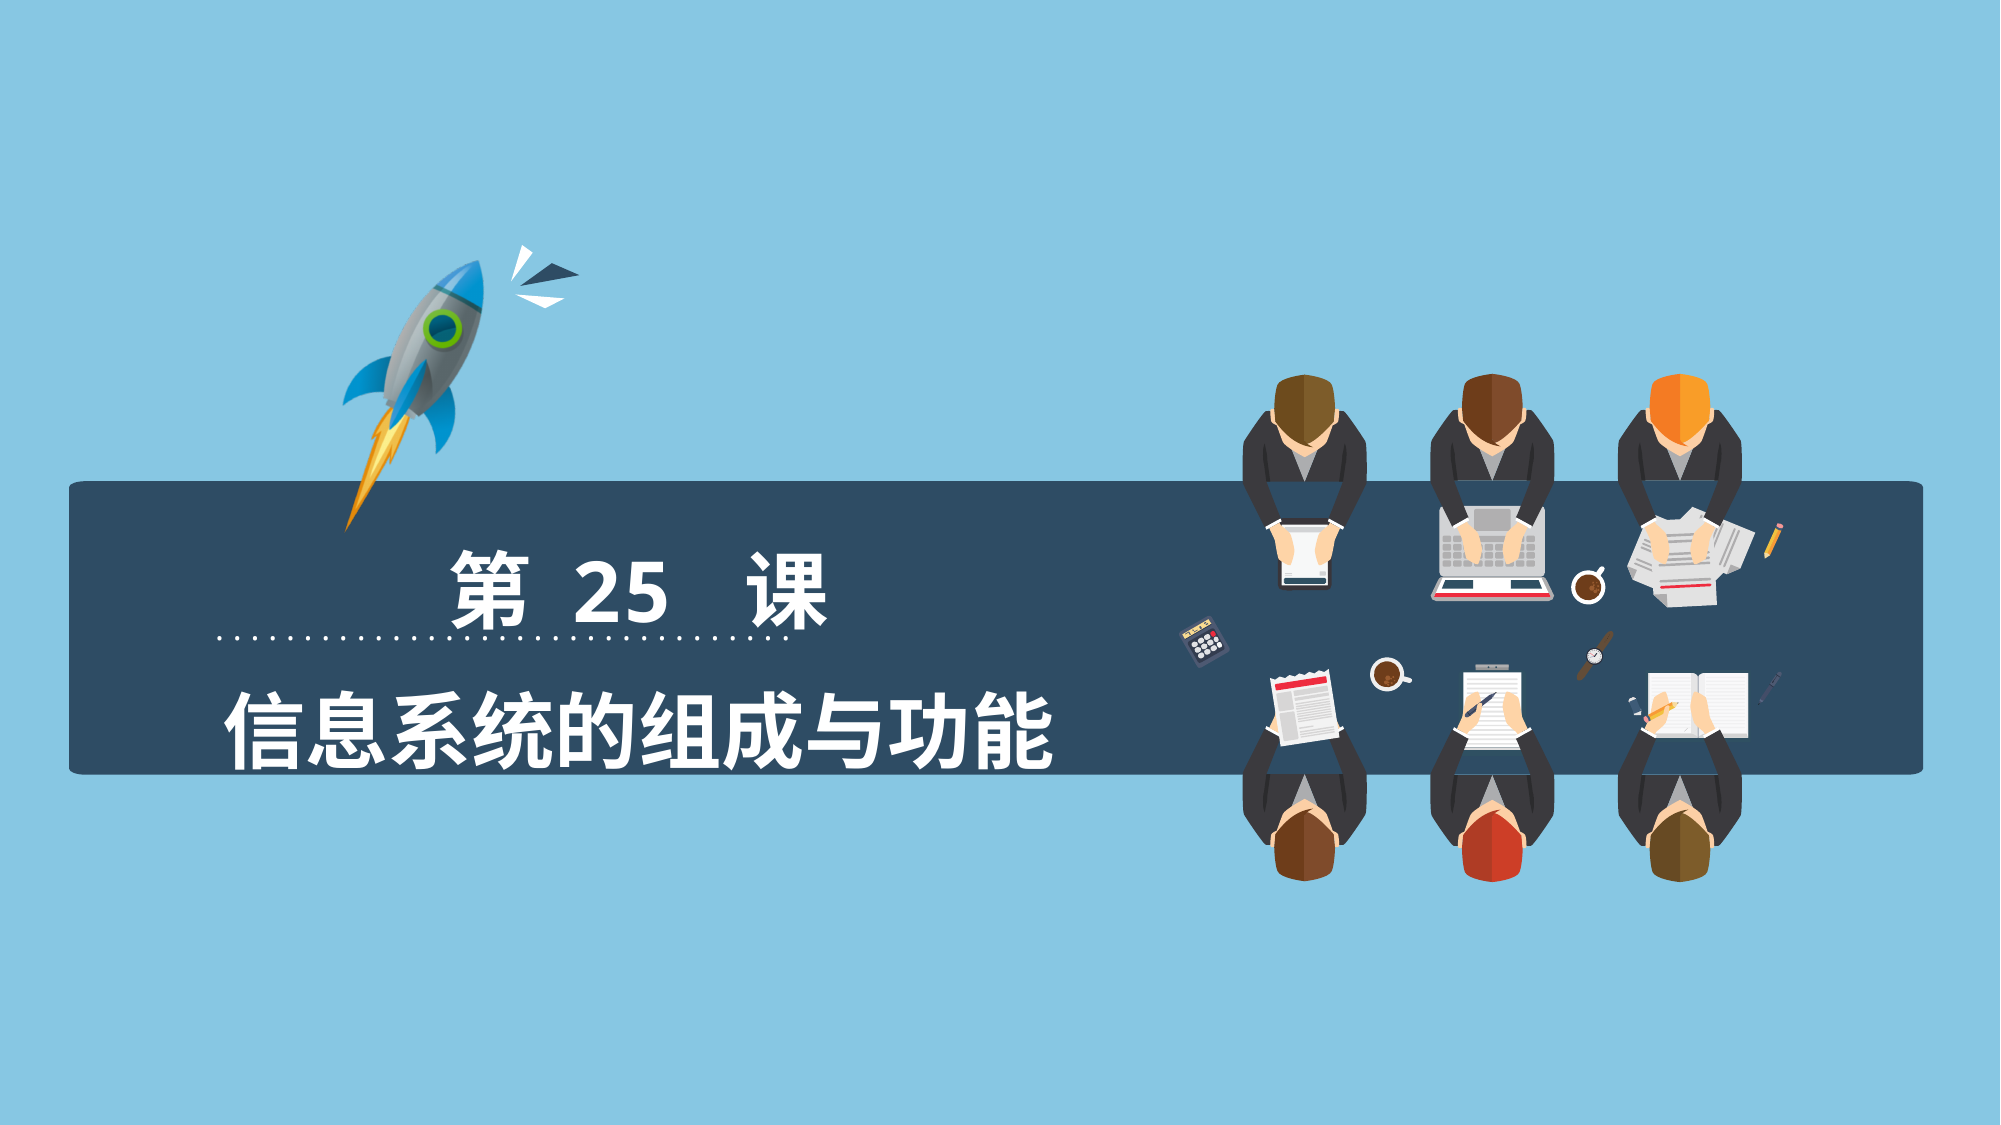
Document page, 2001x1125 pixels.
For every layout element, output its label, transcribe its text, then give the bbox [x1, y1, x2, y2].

text_box [515, 243, 535, 269]
text_box · · · · · · · · · · · · · · · · · · · · · · · · · · · · · · · · · [200, 609, 1093, 665]
text_box 第 25 课 信息系统的组成与功能 [140, 489, 1137, 787]
text_box [69, 481, 300, 775]
text_box [547, 481, 1155, 775]
text_box [522, 293, 569, 310]
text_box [1155, 373, 1829, 882]
text_box [1829, 481, 1924, 775]
picture [273, 243, 550, 550]
text_box [522, 261, 583, 287]
